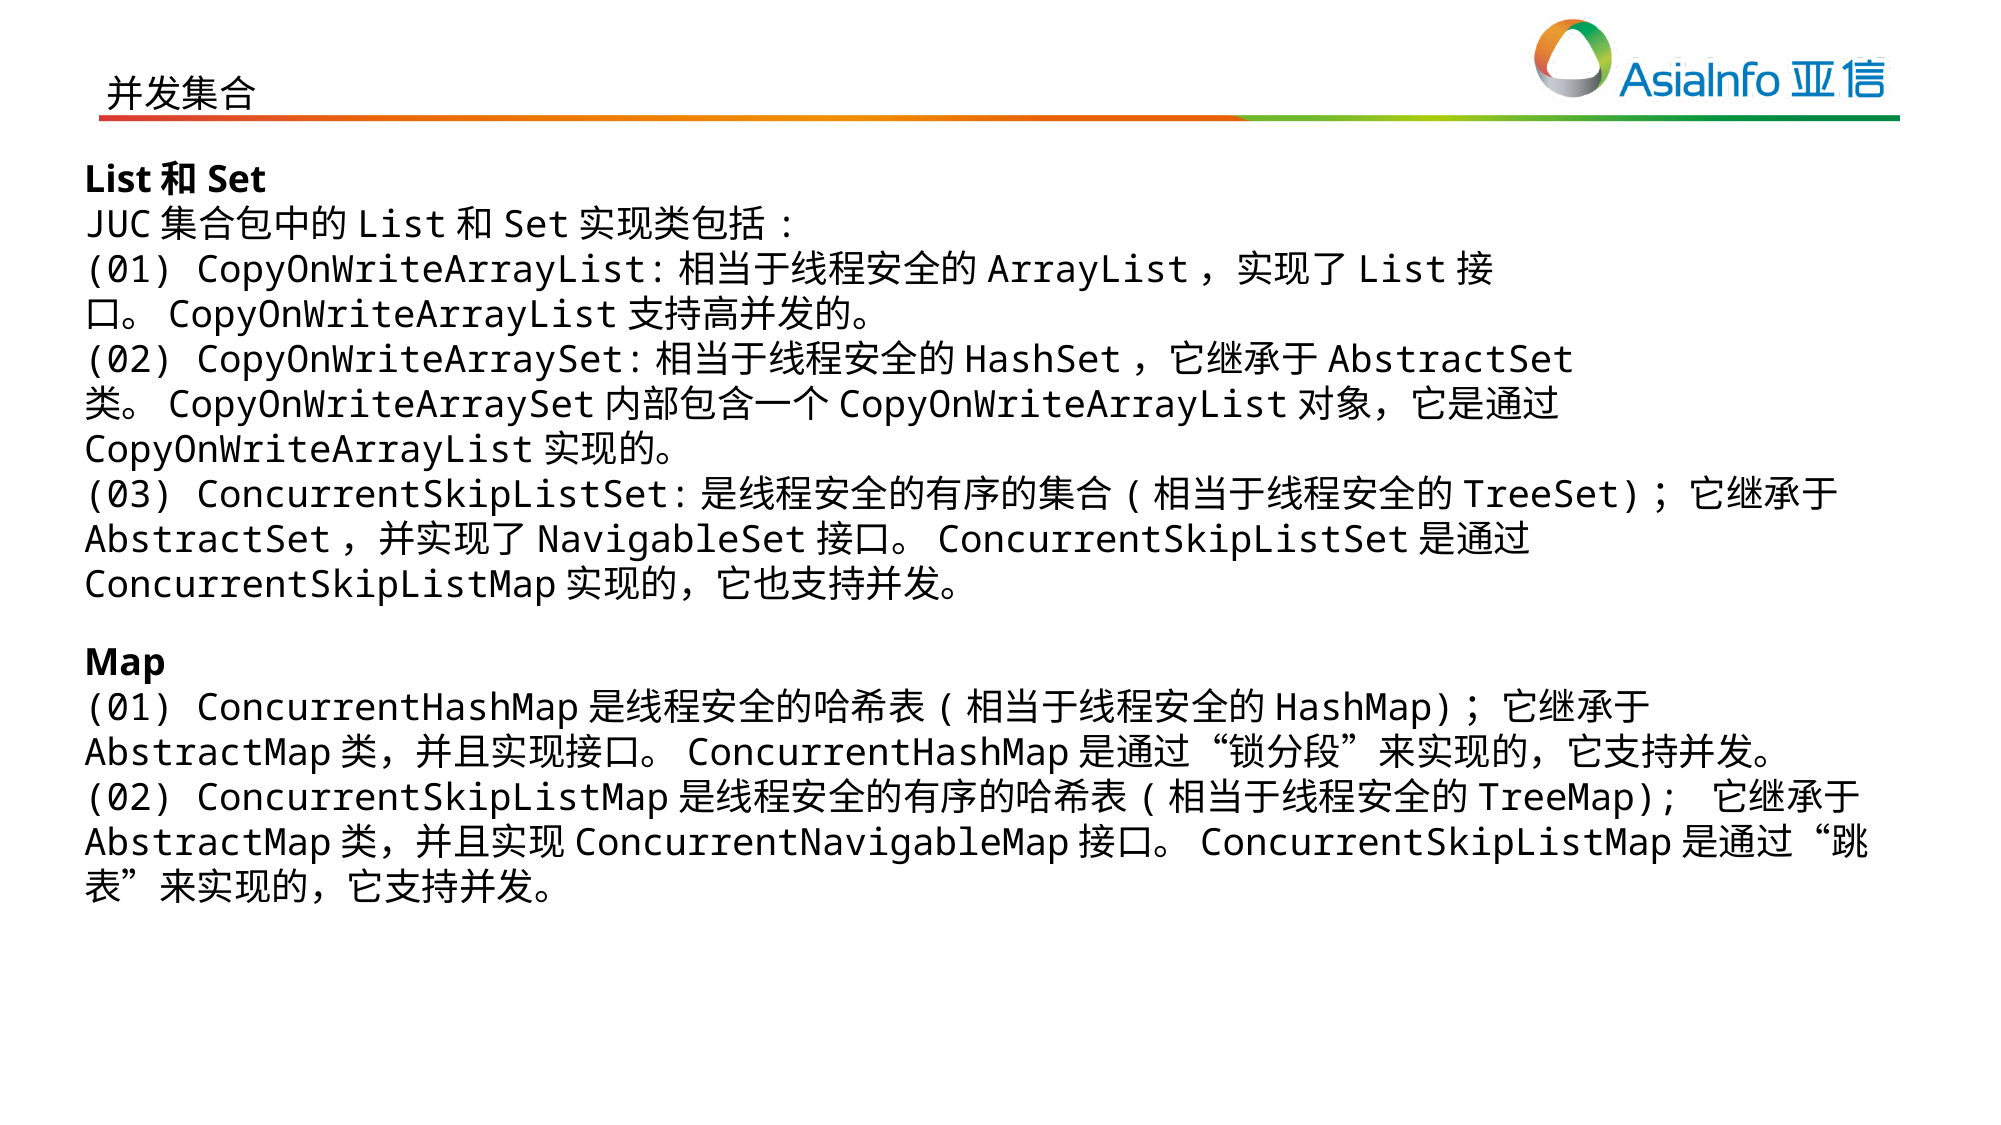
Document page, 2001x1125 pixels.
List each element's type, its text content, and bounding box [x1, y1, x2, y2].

text_box 并发集合 [92, 62, 272, 123]
picture [99, 0, 1900, 130]
text_box Map (01) ConcurrentHashMap是线程安全的哈希表(相当于线程安全的HashMap)；它继承于AbstractMap类，并且实现接口。ConcurrentHashMap是通过“锁分段”来实现的，它支持并发。 (02) ConcurrentSkipListMap是线程安全的有序的哈希表(相当于线程安全的TreeMap); 它继承于AbstractMap类，并且实现ConcurrentNavigableMap接口。ConcurrentSkipListMap是通过“跳表”来实现的，它支持并发。 [69, 630, 1918, 916]
text_box List和Set JUC集合包中的List和Set实现类包括: (01) CopyOnWriteArrayList:相当于线程安全的ArrayList，实现了List接口。CopyOnWriteArrayList支持高并发的。 (02) CopyOnWriteArraySet:相当于线程安全的HashSet，它继承于AbstractSet类。CopyOnWriteArraySet内部包含一个CopyOnWriteArrayList对象，它是通过CopyOnWriteArrayList实现的。 (03) ConcurrentSkipListSet:是线程安全的有序的集合(相当于线程安全的TreeSet)；它继承于AbstractSet，并实现了NavigableSet接口。ConcurrentSkipListSet是通过ConcurrentSkipListMap实现的，它也支持并发。 [69, 147, 1950, 658]
